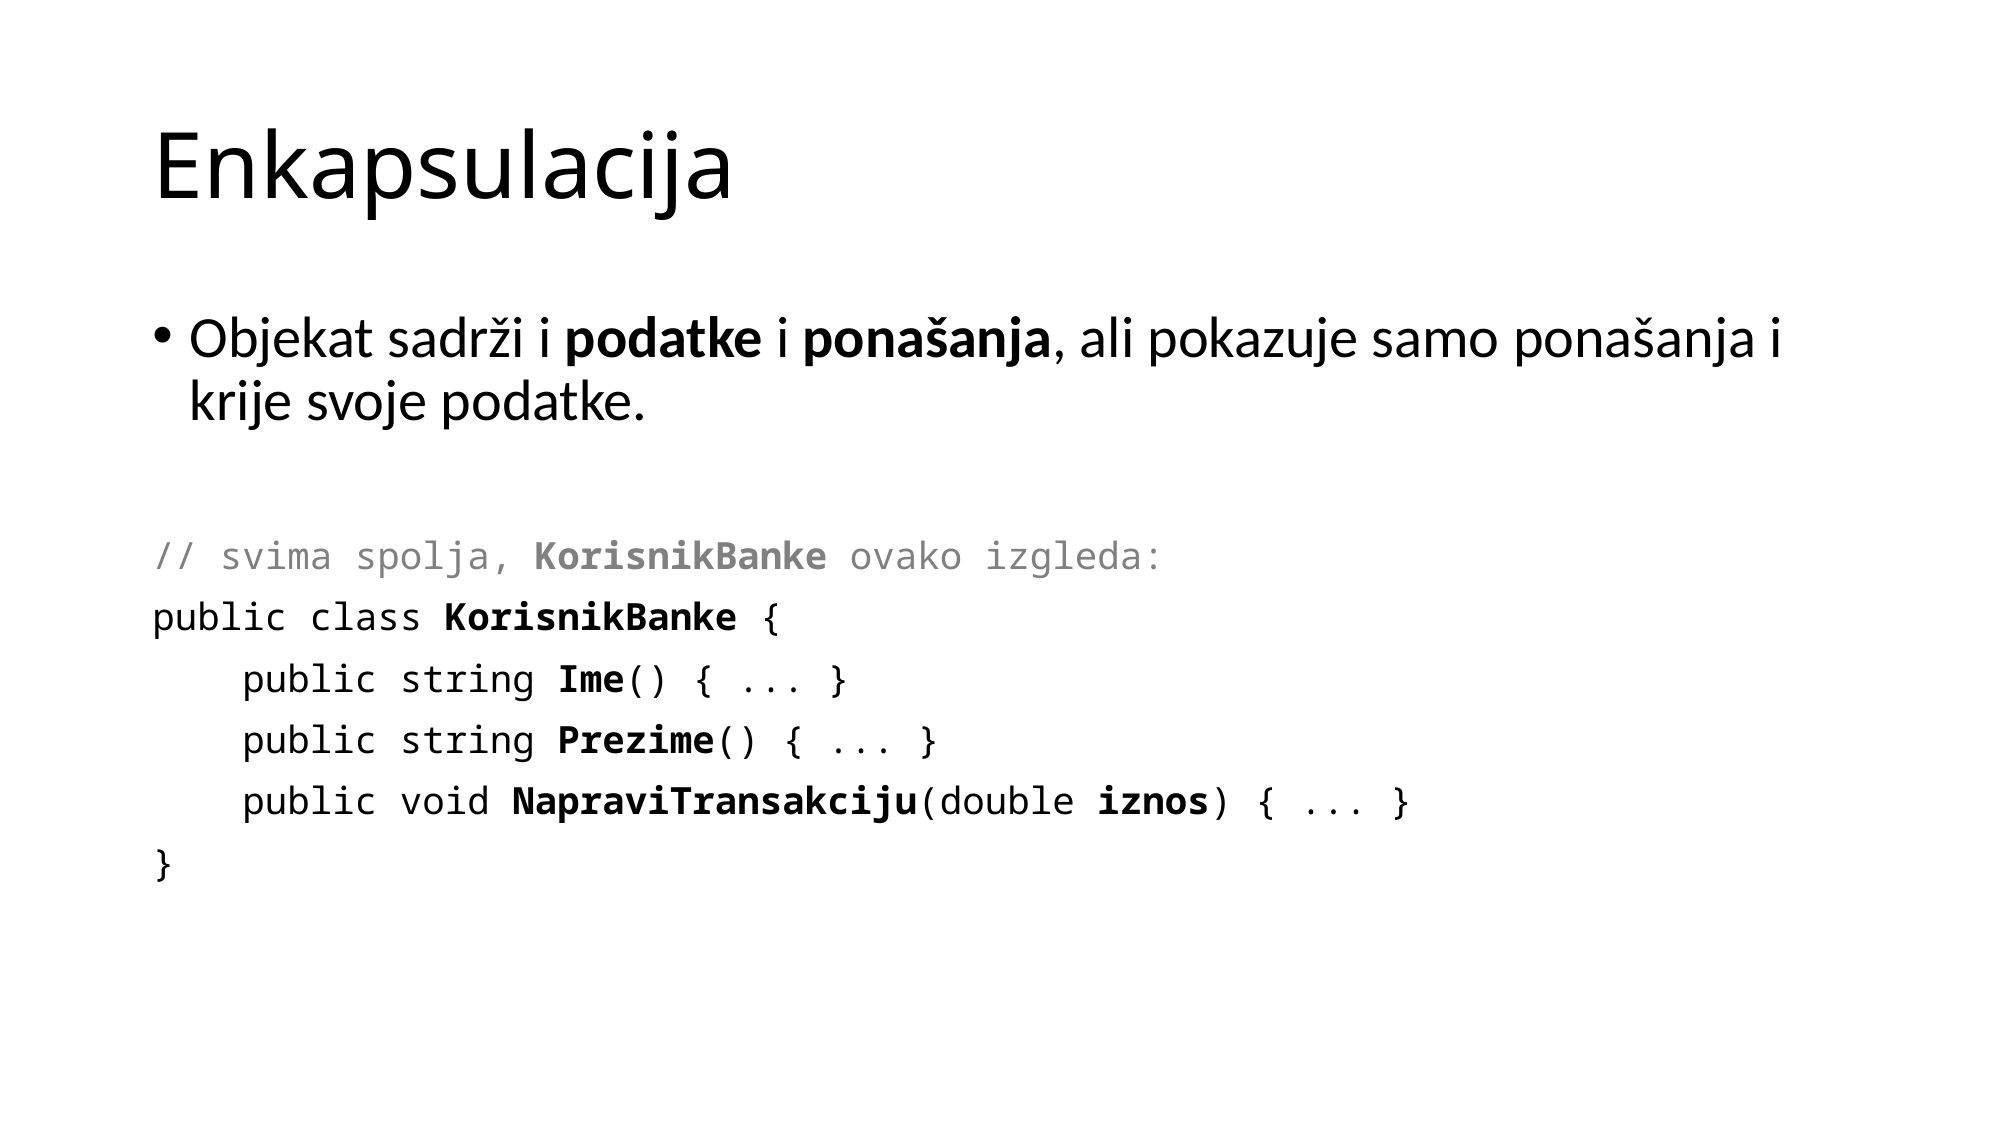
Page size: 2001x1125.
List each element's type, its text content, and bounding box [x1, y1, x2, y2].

title Enkapsulacija [137, 59, 1863, 278]
list Objekat sadrži i podatke i ponašanja, ali pokazuje samo ponašanja i krije svoje podatke. // svima spolja, KorisnikBanke ovako izgleda: public class KorisnikBanke { public string Ime() { ... } public string Prezime() { ... } public void NapraviTransakciju(double iznos) { ... } } [137, 299, 1863, 1014]
